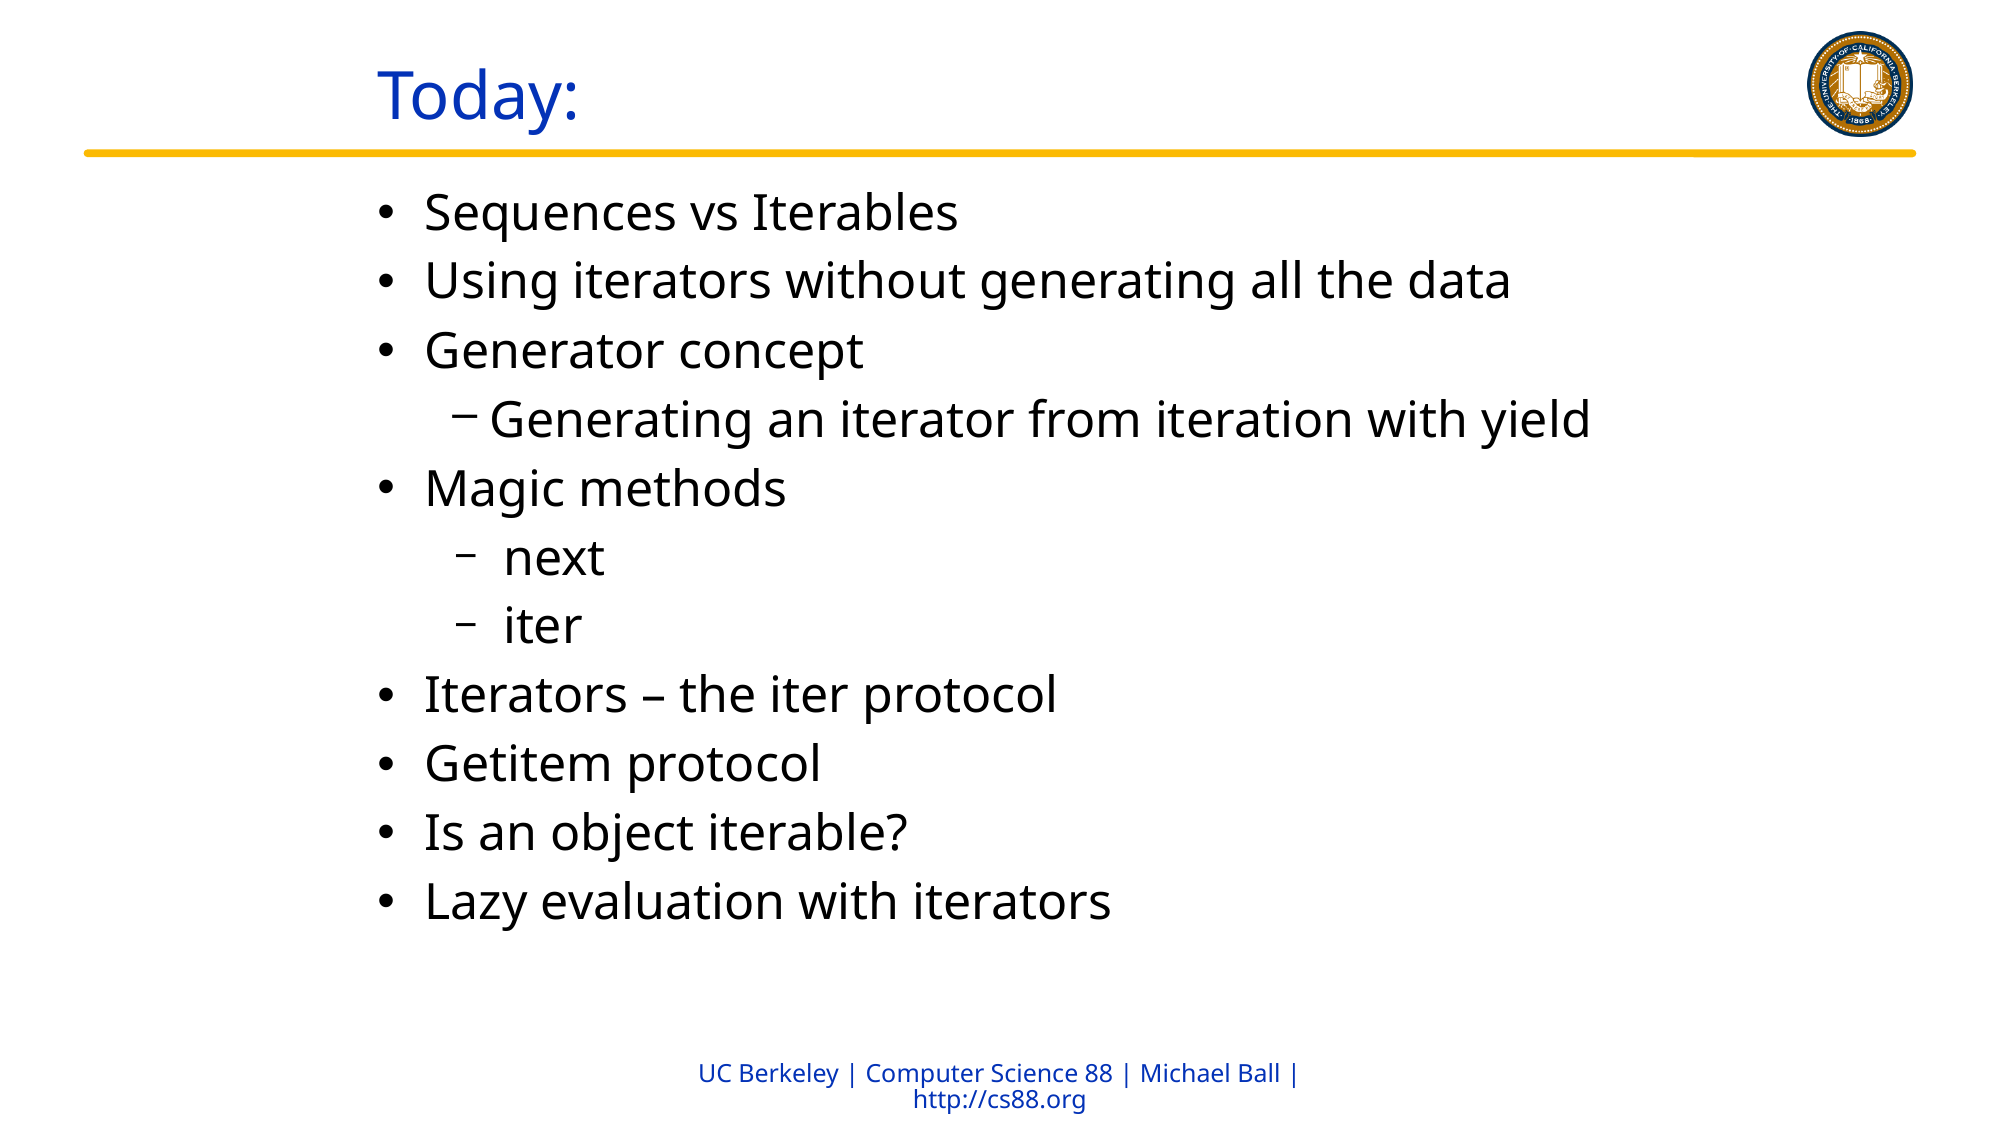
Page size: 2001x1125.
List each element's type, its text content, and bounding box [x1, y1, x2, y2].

list Sequences vs Iterables Using iterators without generating all the data Generator concept Generating an iterator from iteration with yield Magic methods next iter Iterators – the iter protocol Getitem protocol Is an object iterable? Lazy evaluation with iterators [362, 179, 1613, 1042]
picture [1807, 31, 1913, 137]
title Today: [362, 37, 1625, 159]
